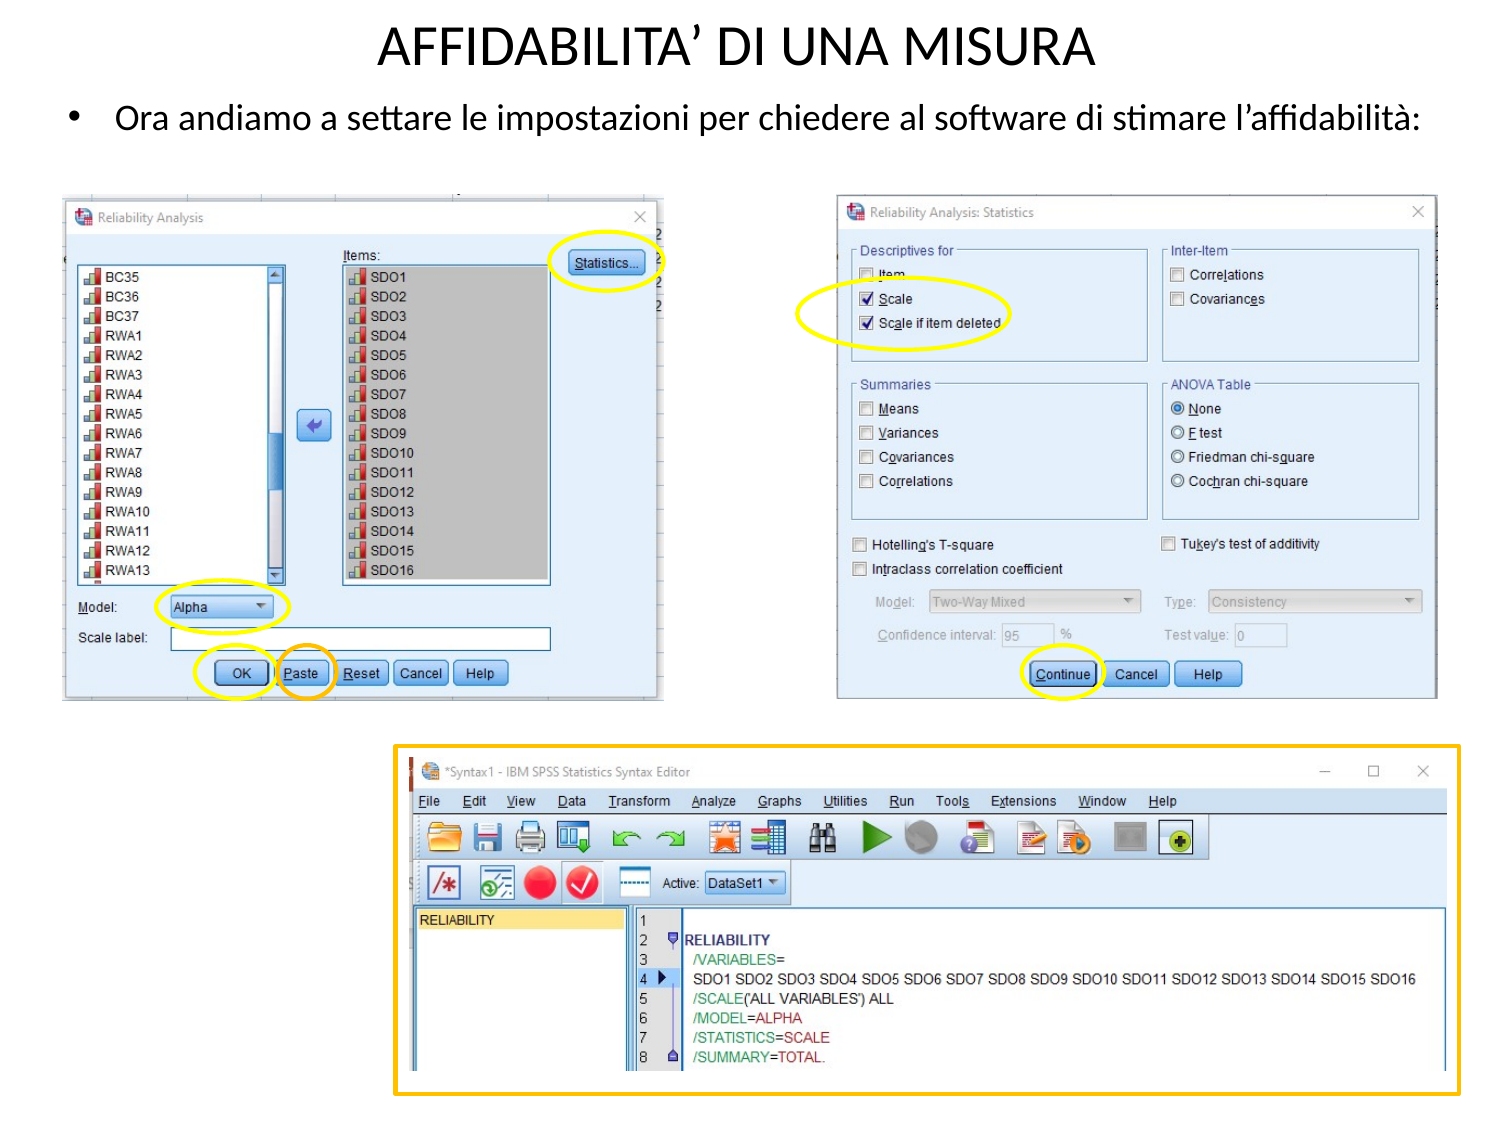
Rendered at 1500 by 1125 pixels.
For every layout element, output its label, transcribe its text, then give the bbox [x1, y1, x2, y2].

text_box [393, 744, 1461, 1096]
picture [409, 757, 1448, 1072]
text_box Ora andiamo a settare le impostazioni per chiedere al software di stimare l’affidabilità: [53, 85, 1447, 191]
text_box [795, 285, 831, 343]
text_box AFFIDABILITA’ DI UNA MISURA [363, 0, 1137, 85]
picture [836, 194, 1438, 700]
picture [62, 194, 664, 702]
